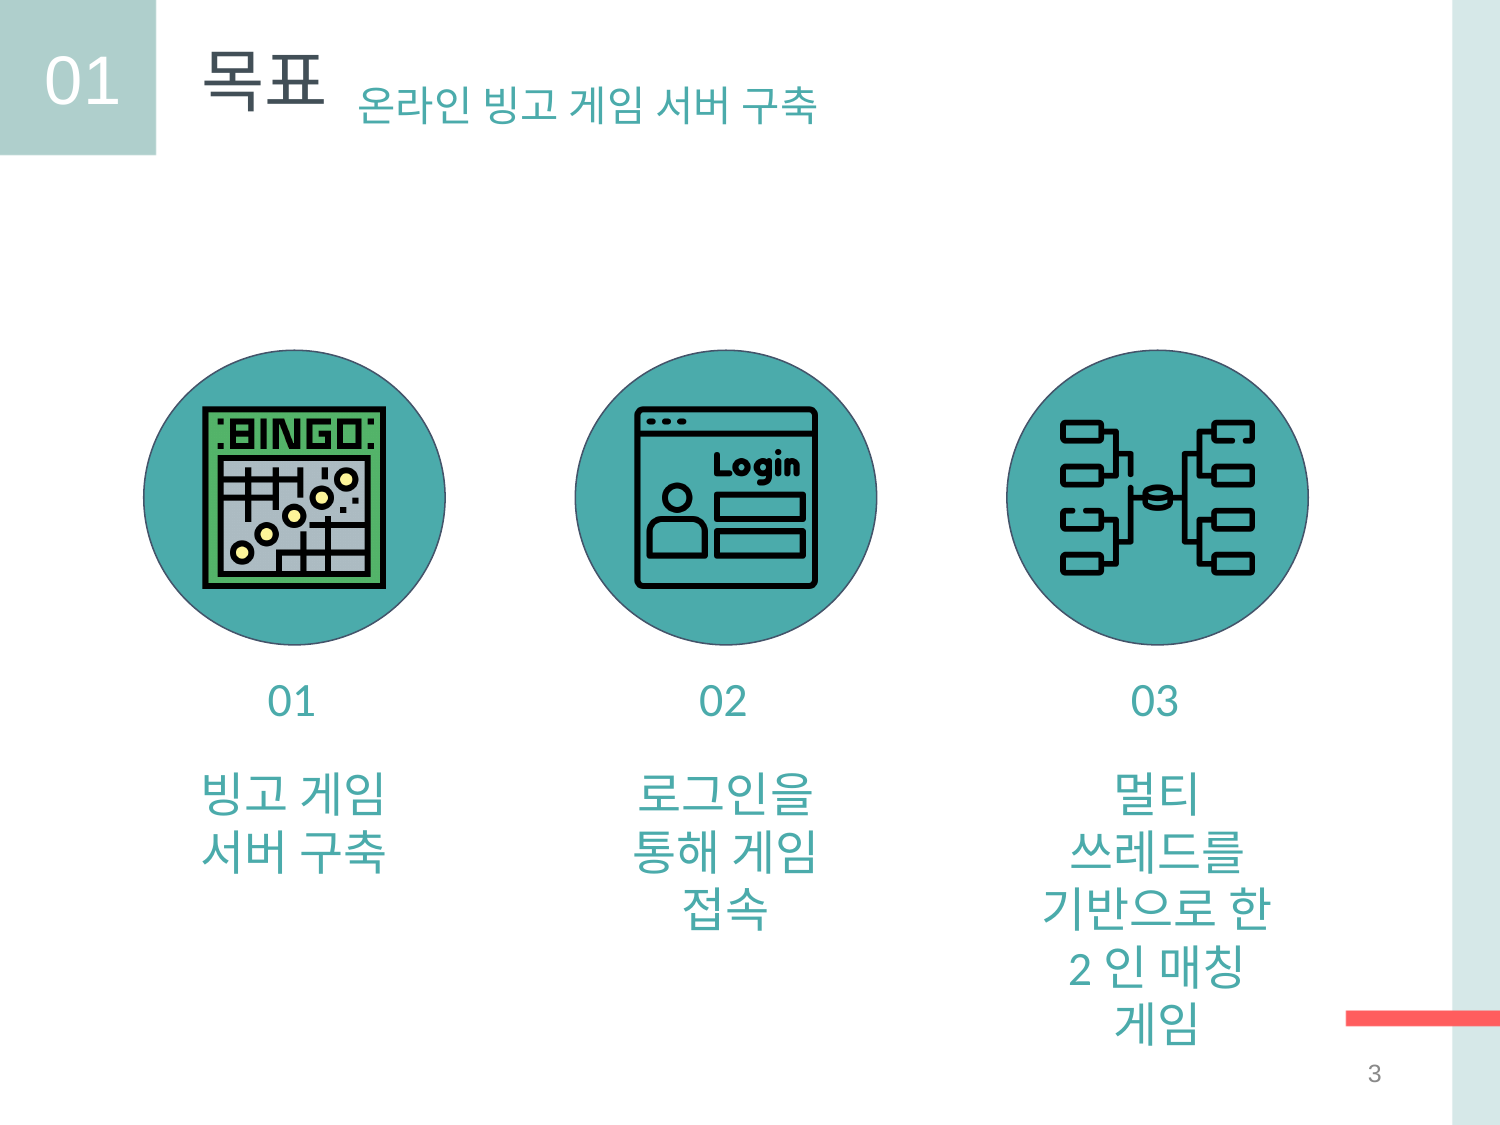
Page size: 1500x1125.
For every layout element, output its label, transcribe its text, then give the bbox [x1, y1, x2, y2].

text_box 로그인을 통해 게임 접속 [575, 750, 877, 953]
text_box [143, 350, 446, 645]
text_box [1006, 350, 1309, 645]
picture [0, 0, 1500, 1125]
text_box 멀티 쓰레드를 기반으로 한 2인 매칭 게임 [1006, 750, 1309, 1068]
text_box [575, 350, 877, 645]
text_box 01 [210, 653, 373, 741]
text_box 03 [1073, 653, 1237, 741]
text_box 빙고 게임 서버 구축 [143, 750, 446, 895]
text_box 02 [642, 653, 805, 741]
text_box 온라인 빙고 게임 서버 구축 [342, 65, 890, 146]
text_box ‹#› [1059, 1042, 1397, 1103]
text_box 01 [22, 44, 144, 126]
text_box 목표 [186, 46, 1080, 128]
